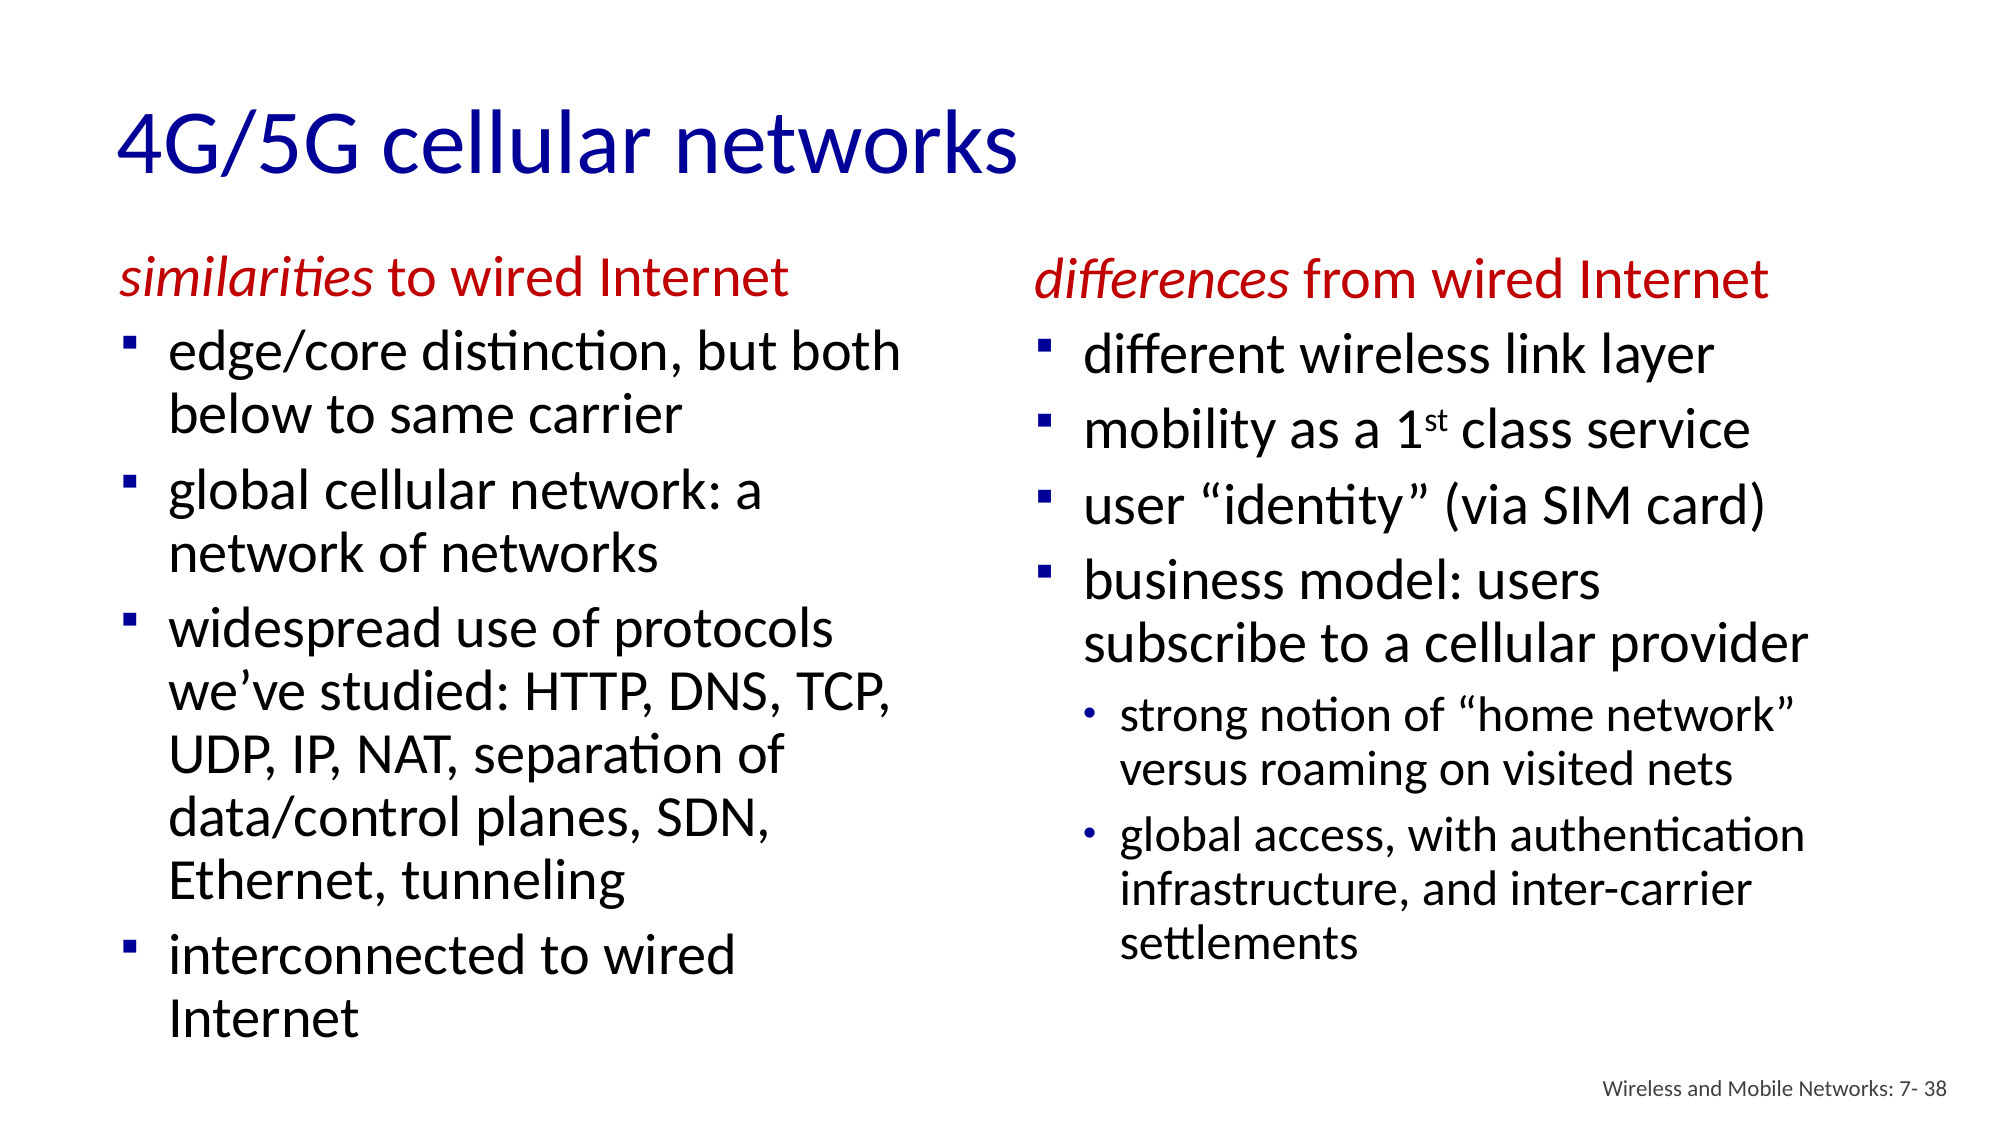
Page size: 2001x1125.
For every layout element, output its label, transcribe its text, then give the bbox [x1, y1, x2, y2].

slide_number Wireless and Mobile Networks: 7- 38 [1512, 1056, 1963, 1117]
title 4G/5G cellular networks [101, 70, 1827, 218]
text_box similarities to wired Internet edge/core distinction, but both below to same carrier global cellular network: a network of networks widespread use of protocols we’ve studied: HTTP, DNS, TCP, UDP, IP, NAT, separation of data/control planes, SDN, Ethernet, tunneling interconnected to wired Internet [105, 230, 933, 993]
text_box differences from wired Internet different wireless link layer mobility as a 1st class service user “identity” (via SIM card) business model: users subscribe to a cellular provider strong notion of “home network” versus roaming on visited nets global access, with authentication infrastructure, and inter-carrier settlements [1019, 233, 1848, 996]
